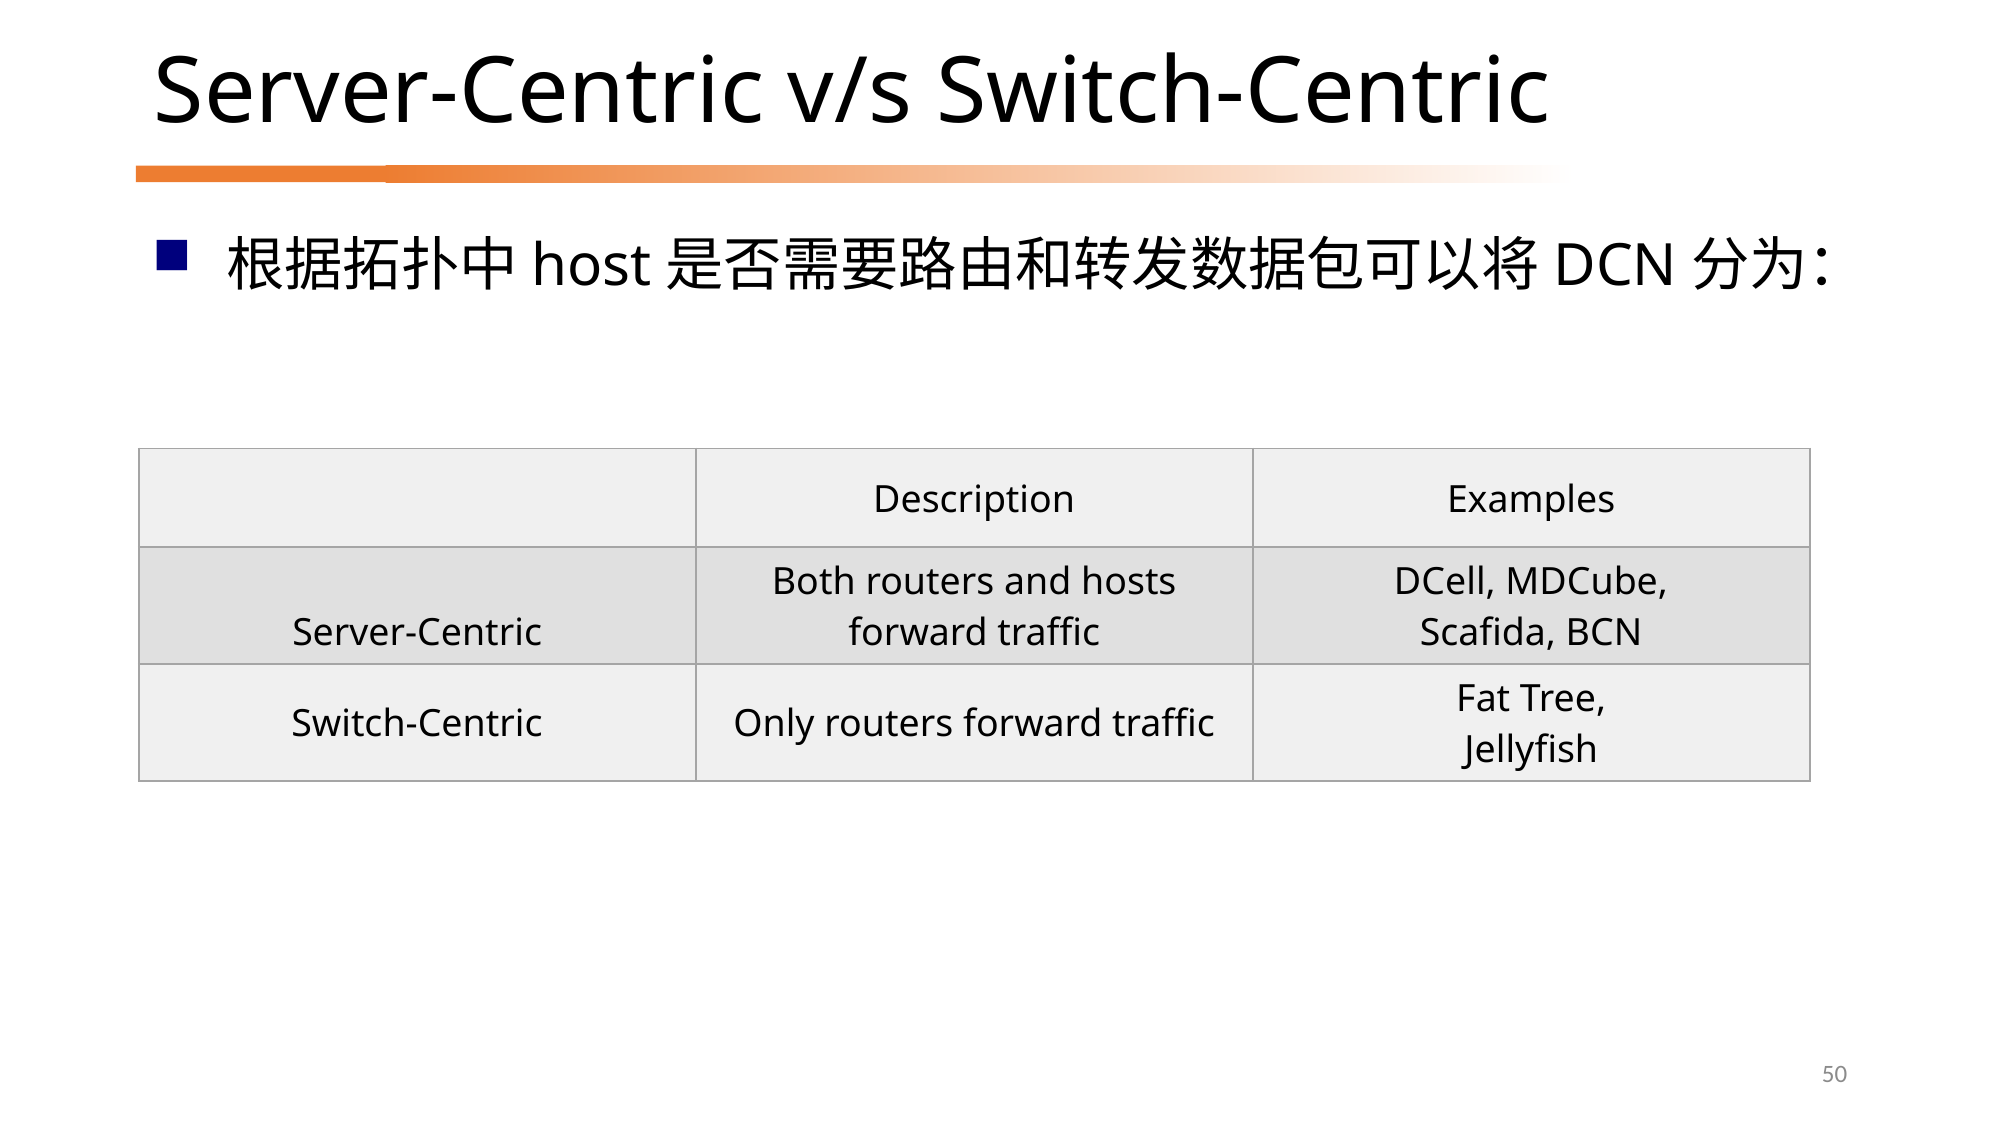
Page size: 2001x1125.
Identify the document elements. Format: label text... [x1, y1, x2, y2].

table_cell Only routers forward traffic [697, 665, 1252, 780]
slide_number 50 [1412, 1042, 1863, 1103]
table_header [140, 449, 695, 546]
table_header Description [697, 449, 1252, 546]
list 根据拓扑中host是否需要路由和转发数据包可以将DCN分为： [137, 184, 1863, 990]
table_cell Switch-Centric [140, 665, 695, 780]
title Server-Centric v/s Switch-Centric [138, 25, 1810, 160]
table_cell Fat Tree, Jellyfish [1254, 665, 1809, 780]
table_header Examples [1254, 449, 1809, 546]
table_cell Server-Centric [140, 548, 695, 663]
table_cell Both routers and hosts forward traffic [697, 548, 1252, 663]
table_cell DCell, MDCube, Scafida, BCN [1254, 548, 1809, 663]
